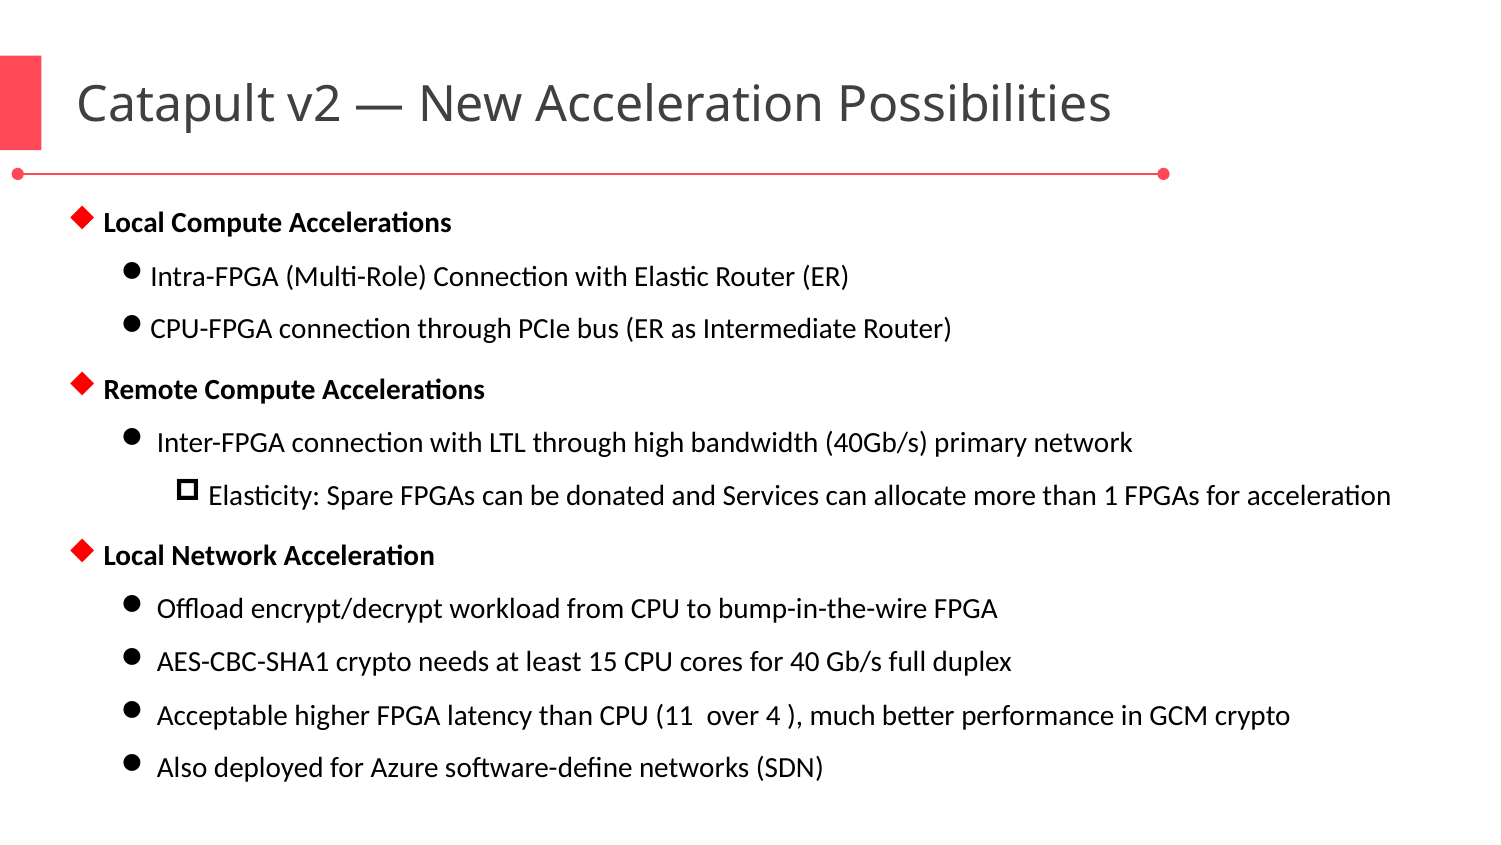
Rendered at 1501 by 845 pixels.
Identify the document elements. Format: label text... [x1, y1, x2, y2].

text_box Catapult v2 — New Acceleration Possibilities [76, 71, 1412, 132]
text_box [0, 55, 42, 151]
